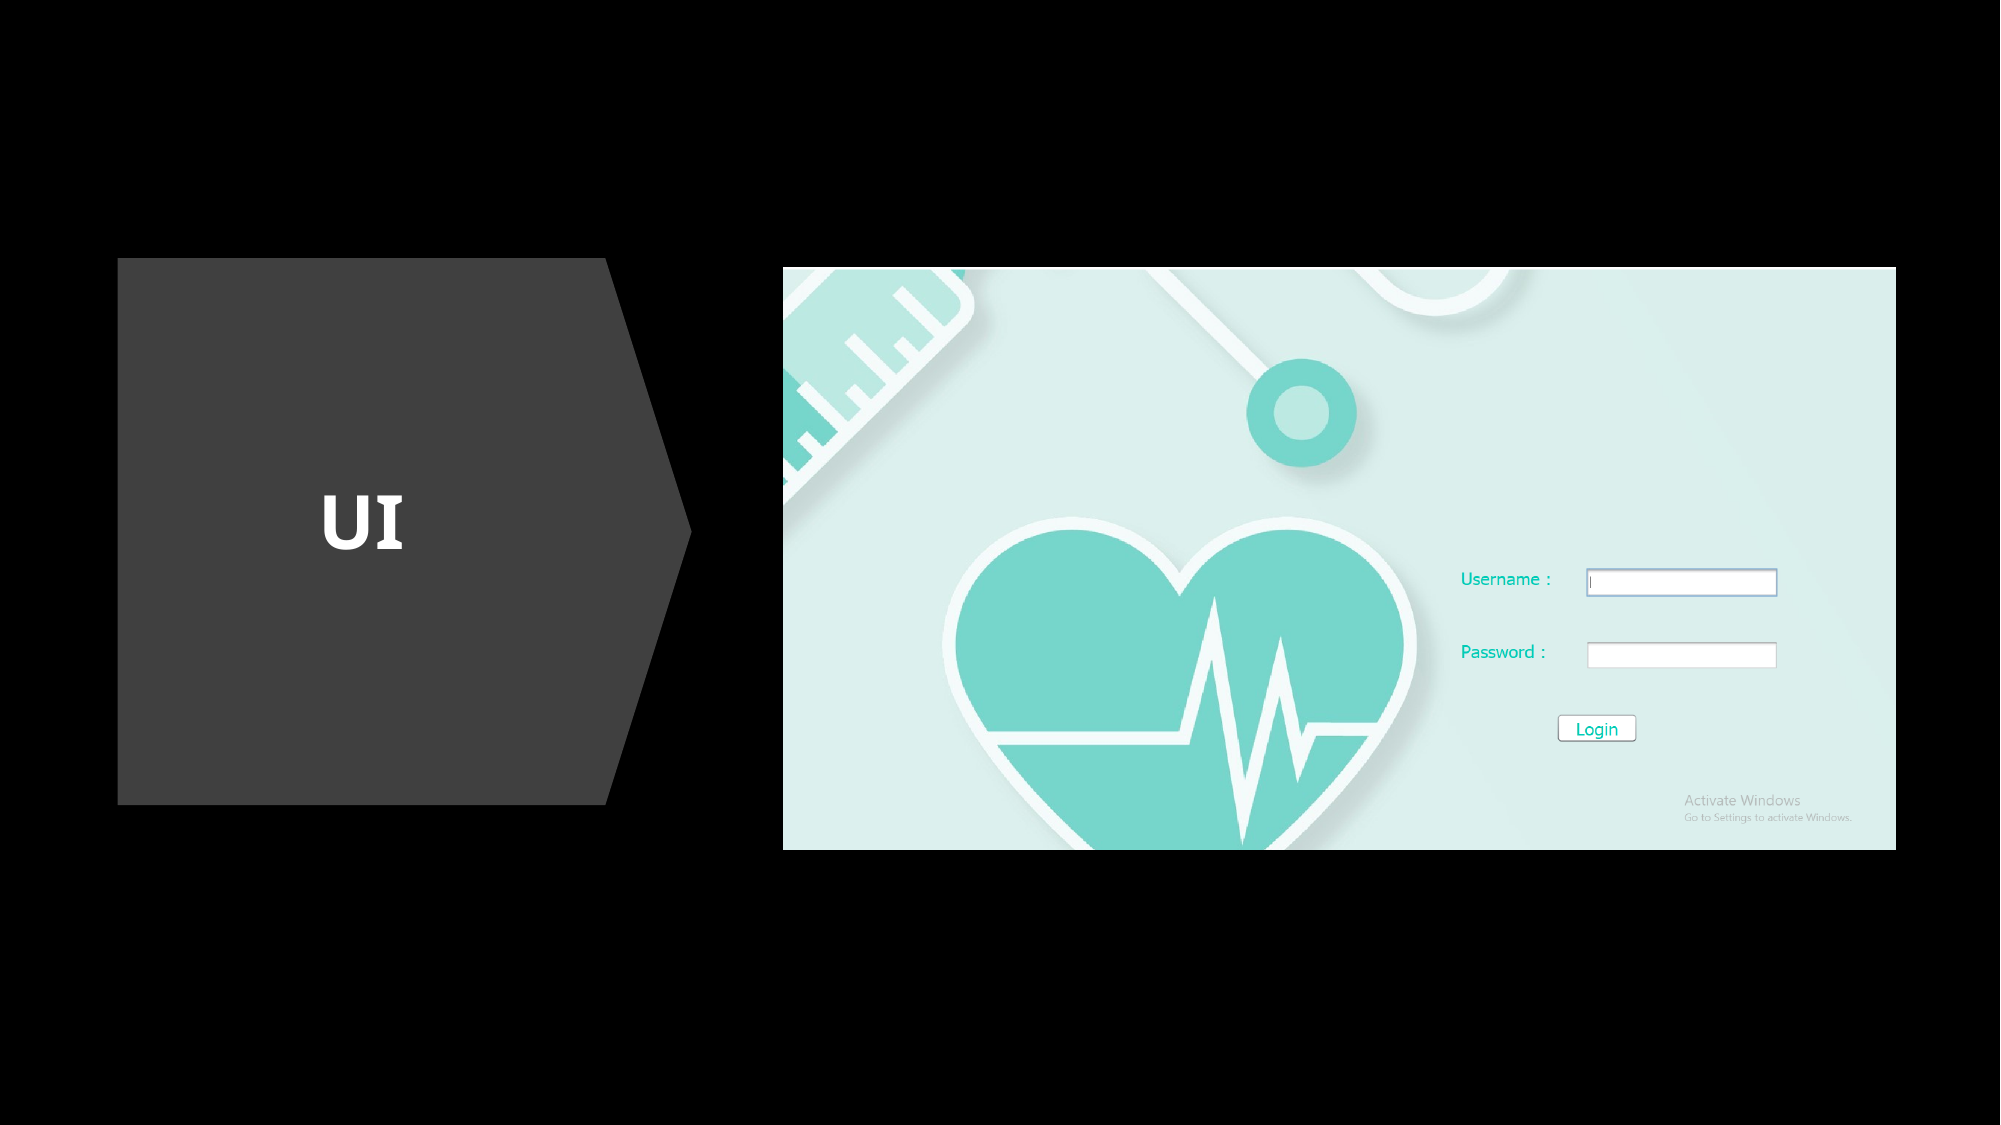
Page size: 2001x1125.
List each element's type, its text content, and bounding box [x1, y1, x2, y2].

text_box [116, 257, 693, 807]
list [783, 267, 1896, 850]
title UI [293, 460, 430, 591]
